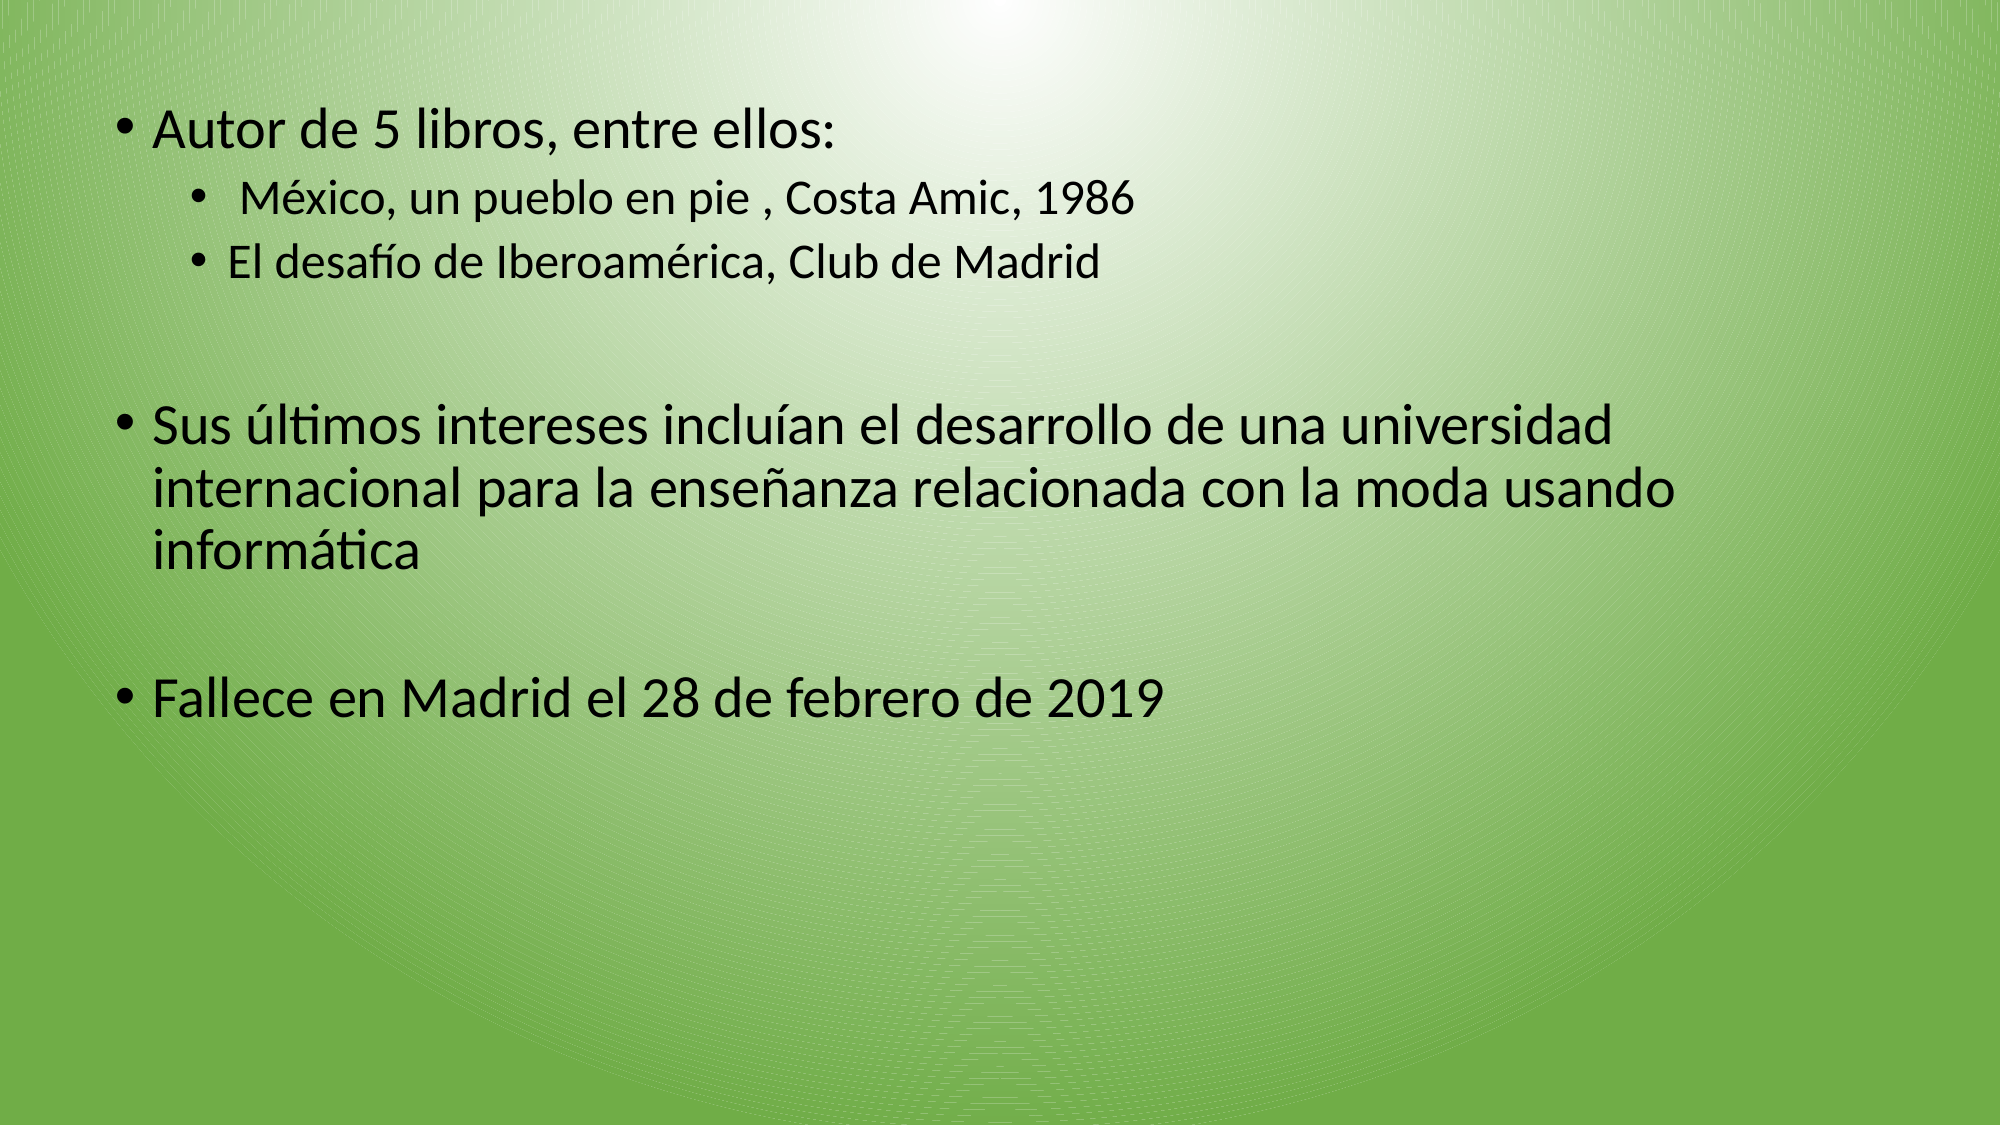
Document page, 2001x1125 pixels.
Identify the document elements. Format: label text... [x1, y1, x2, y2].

list Autor de 5 libros, entre ellos: México, un pueblo en pie , Costa Amic, 1986 El desafío de Iberoamérica, Club de Madrid Sus últimos intereses incluían el desarrollo de una universidad internacional para la enseñanza relacionada con la moda usando informática Fallece en Madrid el 28 de febrero de 2019 [99, 90, 1825, 805]
